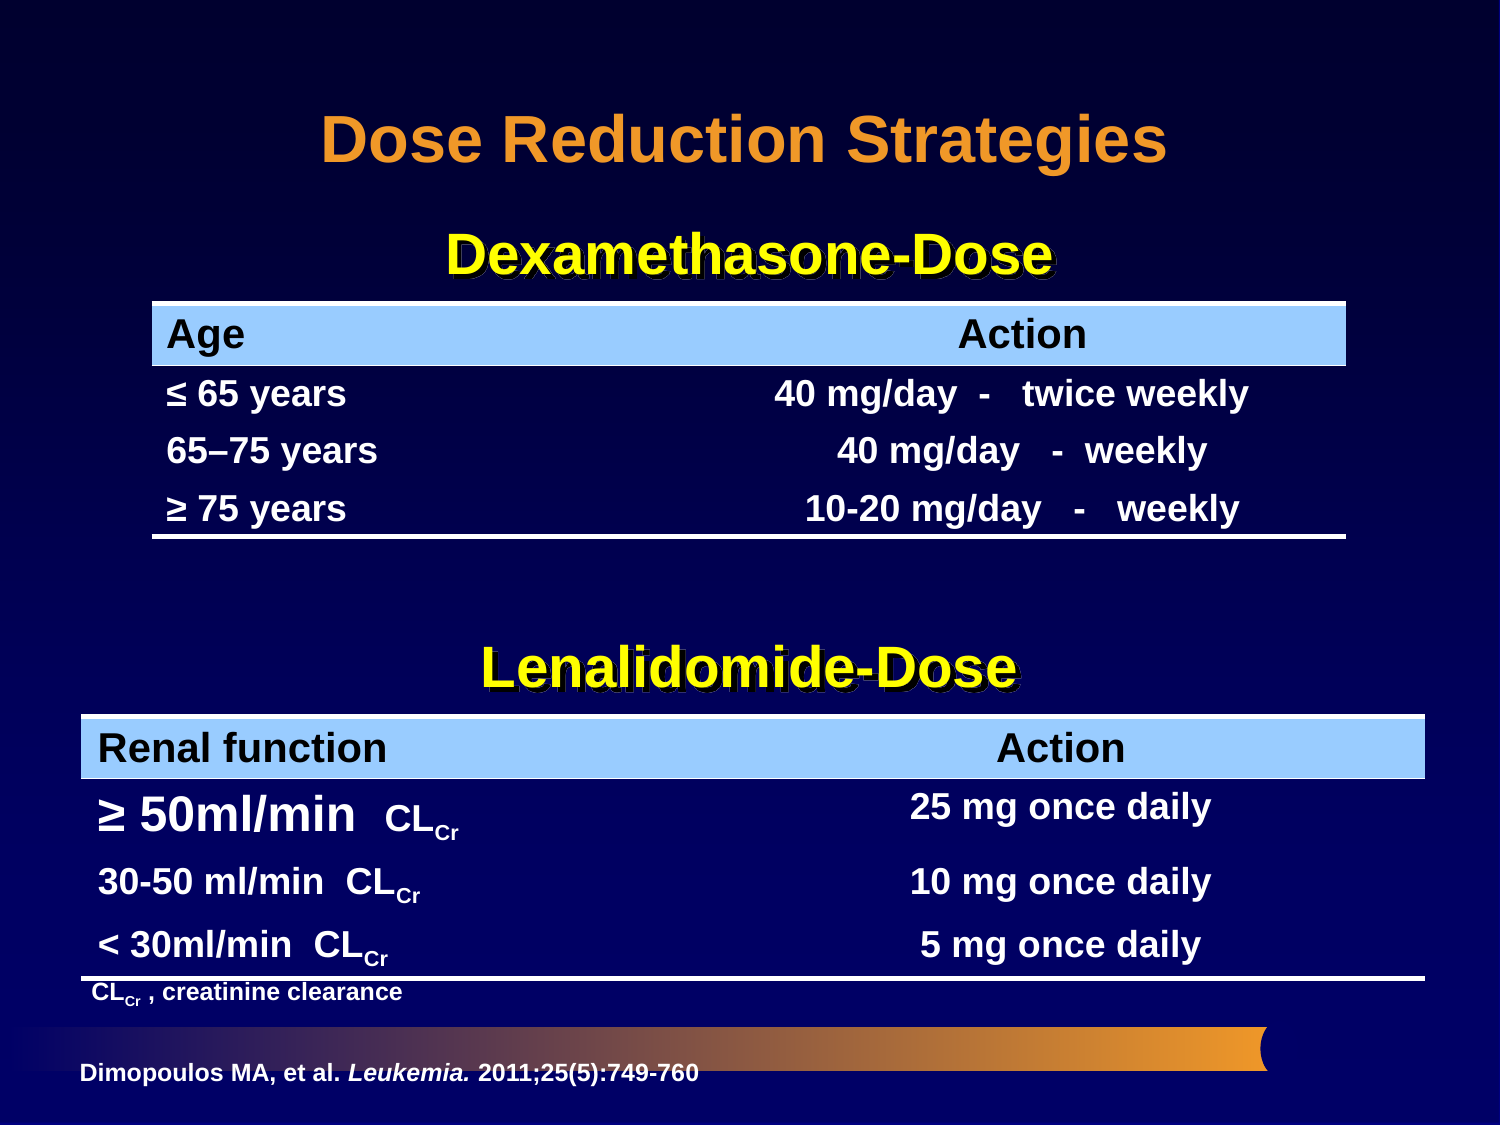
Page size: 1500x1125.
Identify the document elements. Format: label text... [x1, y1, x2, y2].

text_box Dimopoulos MA, et al. Leukemia. 2011;25(5):749-760 [64, 1049, 938, 1094]
table_cell 40 mg/day - twice weekly [699, 366, 1346, 422]
title Dexamethasone-Dose [55, 161, 1445, 350]
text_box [76, 716, 1425, 1012]
table_header Age [152, 306, 699, 365]
table_cell 65–75 years [152, 422, 699, 480]
table_cell ≤ 65 years [152, 366, 699, 422]
table_header Action [699, 306, 1346, 365]
picture [0, 0, 1500, 1125]
table_cell 40 mg/day - weekly [699, 422, 1346, 480]
text_box Dose Reduction Strategies [277, 88, 1212, 184]
table_cell ≥ 75 years [152, 480, 699, 534]
table_cell 10-20 mg/day - weekly [699, 480, 1346, 534]
text_box Lenalidomide-Dose [55, 575, 1445, 763]
